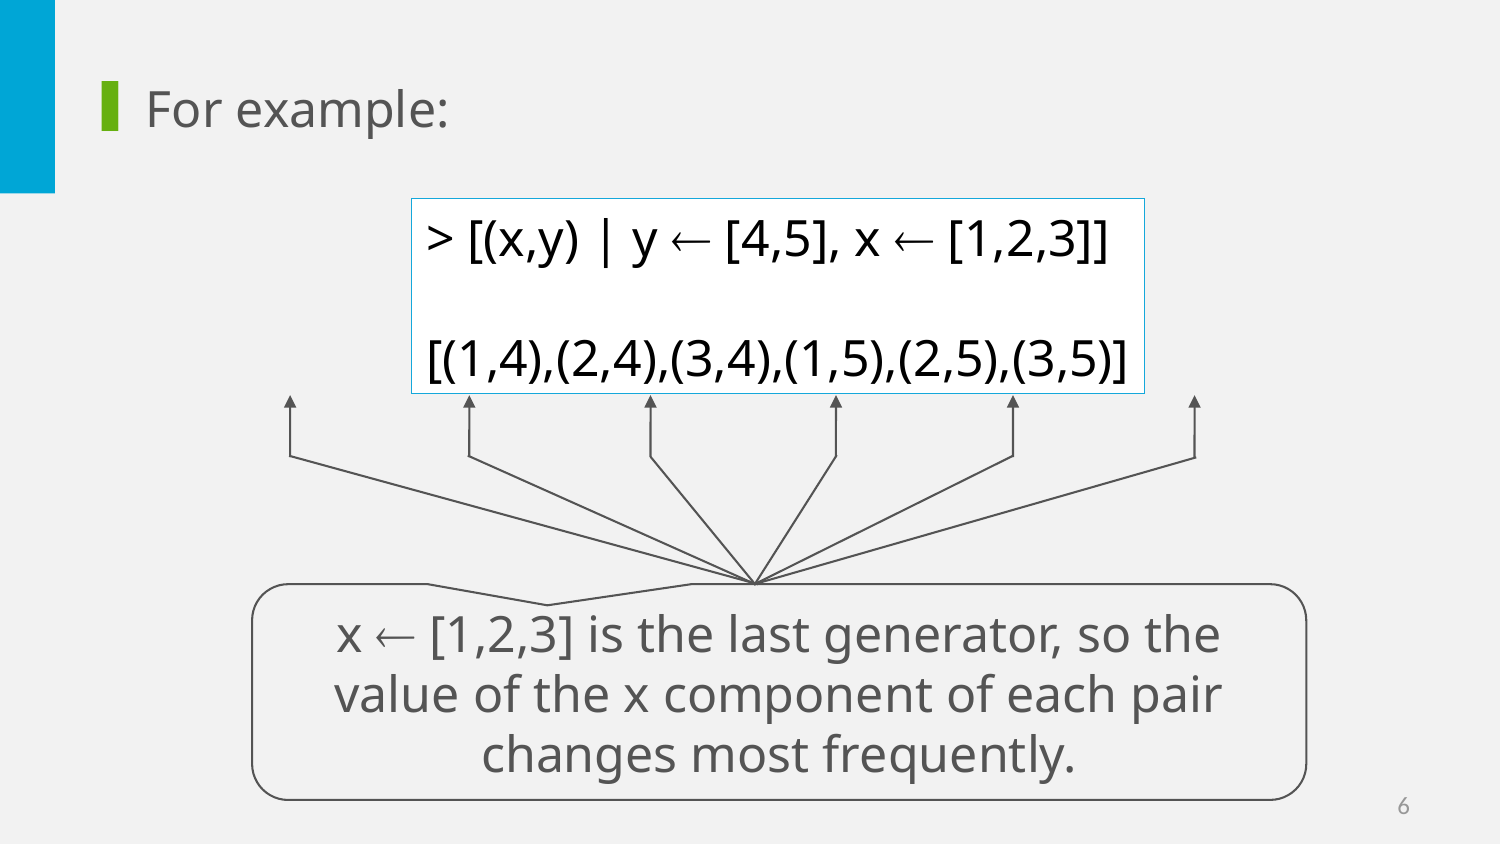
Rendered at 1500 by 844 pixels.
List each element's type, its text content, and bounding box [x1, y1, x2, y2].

text_box [463, 395, 476, 456]
text_box [1006, 395, 1020, 457]
text_box For example: [74, 70, 542, 144]
text_box x  [1,2,3] is the last generator, so the value of the x component of each pair changes most frequently. [252, 584, 1307, 800]
text_box > [(x,y) | y  [4,5], x  [1,2,3]] [(1,4),(2,4),(3,4),(1,5),(2,5),(3,5)] [411, 198, 1145, 394]
slide_number 6 [1074, 782, 1425, 827]
text_box [644, 395, 657, 457]
text_box [1188, 395, 1201, 457]
text_box [283, 395, 297, 457]
text_box [829, 395, 843, 457]
